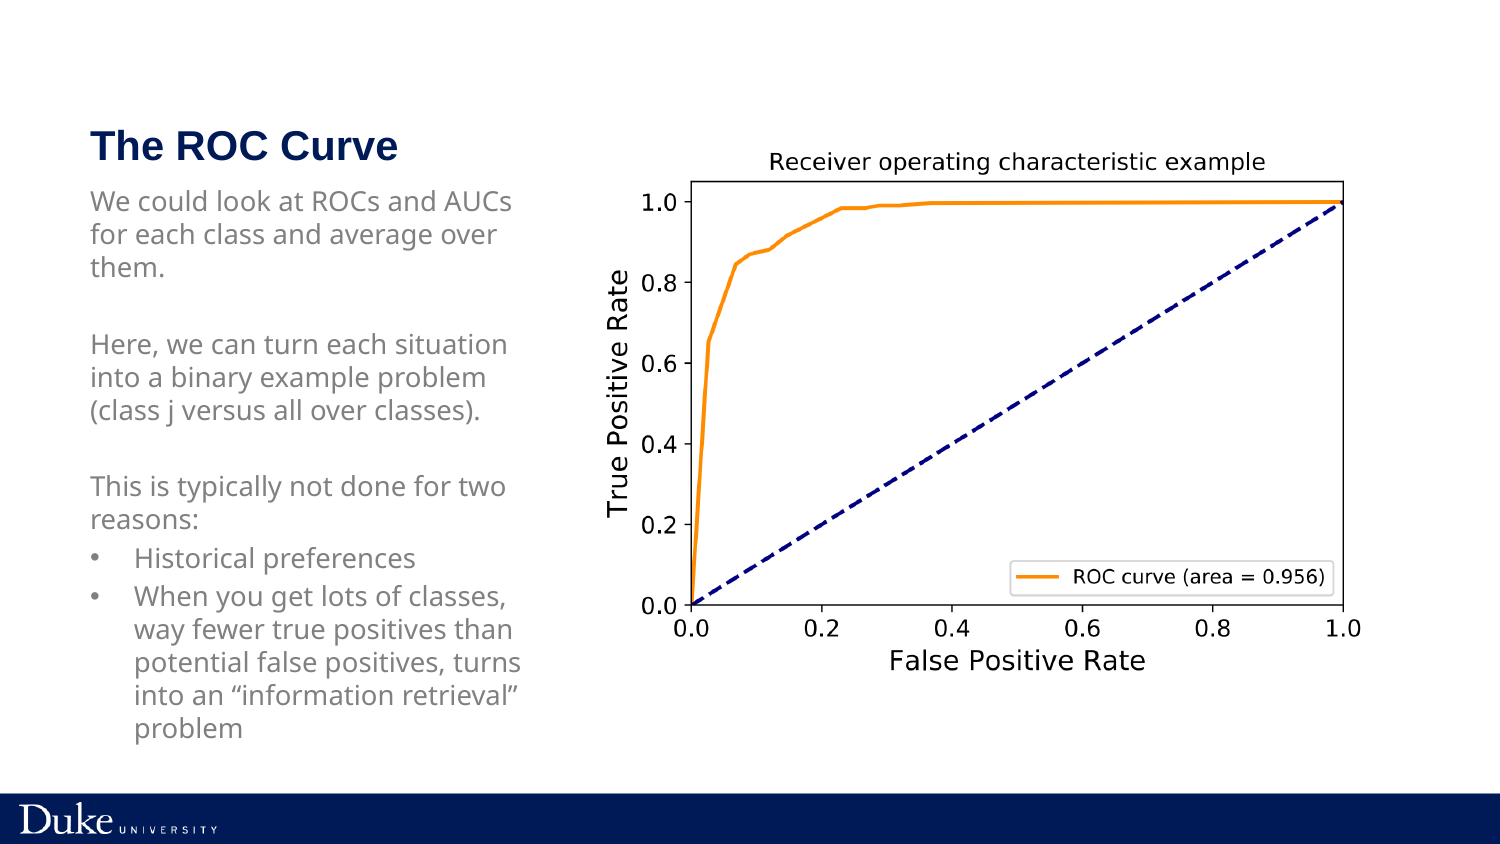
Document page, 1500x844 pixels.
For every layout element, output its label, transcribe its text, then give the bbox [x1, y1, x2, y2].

picture [0, 0, 1500, 844]
list We could look at ROCs and AUCs for each class and average over them. Here, we can turn each situation into a binary example problem (class j versus all over classes). This is typically not done for two reasons: Historical preferences When you get lots of classes, way fewer true positives than potential false positives, turns into an “information retrieval” problem [75, 176, 569, 754]
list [586, 113, 1426, 674]
title The ROC Curve [75, 33, 569, 176]
